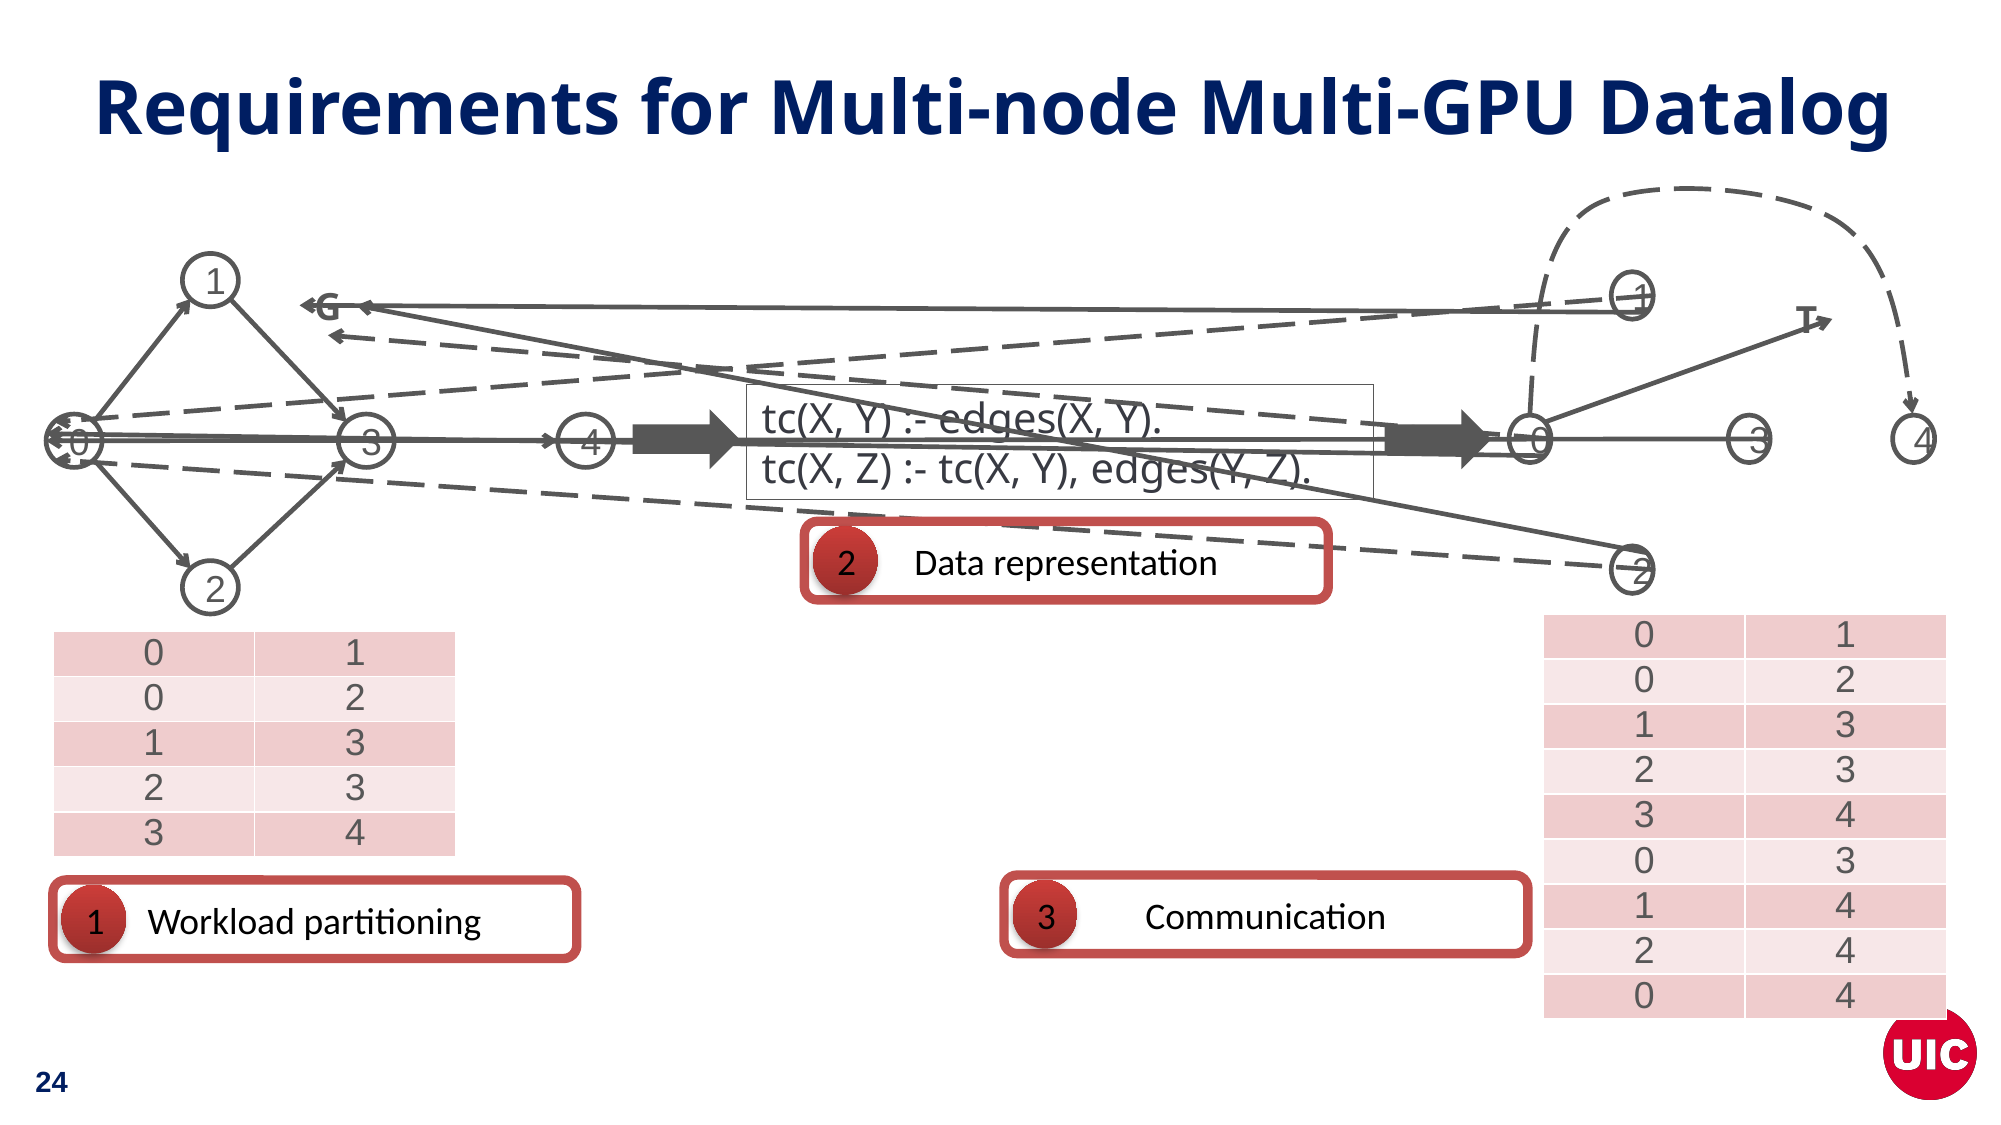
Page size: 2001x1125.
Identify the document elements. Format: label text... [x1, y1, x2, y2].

table_cell 0​ [1544, 840, 1744, 883]
title Requirements for Multi-node Multi-GPU Datalog [93, 70, 1907, 204]
table_cell 3​ [1544, 795, 1744, 838]
table_cell 3​ [1746, 840, 1946, 883]
text_box tc(X, Y) :- edges(X, Y). tc(X, Z) :- tc(X, Y), edges(Y, Z). [746, 447, 1354, 500]
text_box tc(X, Y) :- edges(X, Y). tc(X, Z) :- tc(X, Y), edges(Y, Z). [746, 384, 1025, 437]
table_cell 2​ [255, 677, 455, 721]
table_cell 3​ [255, 767, 455, 811]
table_cell 0​ [1544, 660, 1744, 703]
text_box [632, 409, 740, 470]
table_cell 2​ [1544, 930, 1744, 973]
table_cell 3​ [255, 722, 455, 766]
text_box tc(X, Y) :- edges(X, Y). tc(X, Z) :- tc(X, Y), edges(Y, Z). [785, 384, 1374, 437]
picture [1880, 1004, 1980, 1102]
text_box tc(X, Y) :- edges(X, Y). tc(X, Z) :- tc(X, Y), edges(Y, Z). [1145, 453, 1374, 497]
table_cell 2​ [1746, 660, 1946, 703]
table_cell 4​ [1746, 795, 1946, 838]
table_cell 1​ [1544, 885, 1744, 928]
table_cell 2​ [54, 767, 254, 811]
text_box tc(X, Y) :- edges(X, Y). tc(X, Z) :- tc(X, Y), edges(Y, Z). [1087, 442, 1374, 450]
table_cell 4 [255, 813, 455, 856]
table_cell 0 [54, 677, 254, 721]
table_cell 3​ [1746, 750, 1946, 793]
table_header 1​ [1746, 615, 1946, 658]
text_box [1004, 875, 1528, 954]
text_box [52, 879, 577, 959]
table_cell 3​ [1746, 705, 1946, 748]
text_box [1384, 409, 1492, 470]
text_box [1509, 188, 1935, 594]
table_cell 4​ [1746, 975, 1946, 1018]
table_cell 0​ [1544, 975, 1744, 1018]
table_header 0​ [1544, 615, 1744, 658]
table_cell 1​ [1544, 705, 1744, 748]
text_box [45, 253, 614, 614]
table_cell 1​ [54, 722, 254, 766]
table_header 0​ [54, 632, 254, 676]
table_cell 2​ [1544, 750, 1744, 793]
table_cell 4​ [1746, 885, 1946, 928]
table_header 1​ [255, 632, 455, 676]
table_cell 4​ [1746, 930, 1946, 973]
table_cell 3 [54, 813, 254, 856]
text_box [804, 521, 1329, 600]
